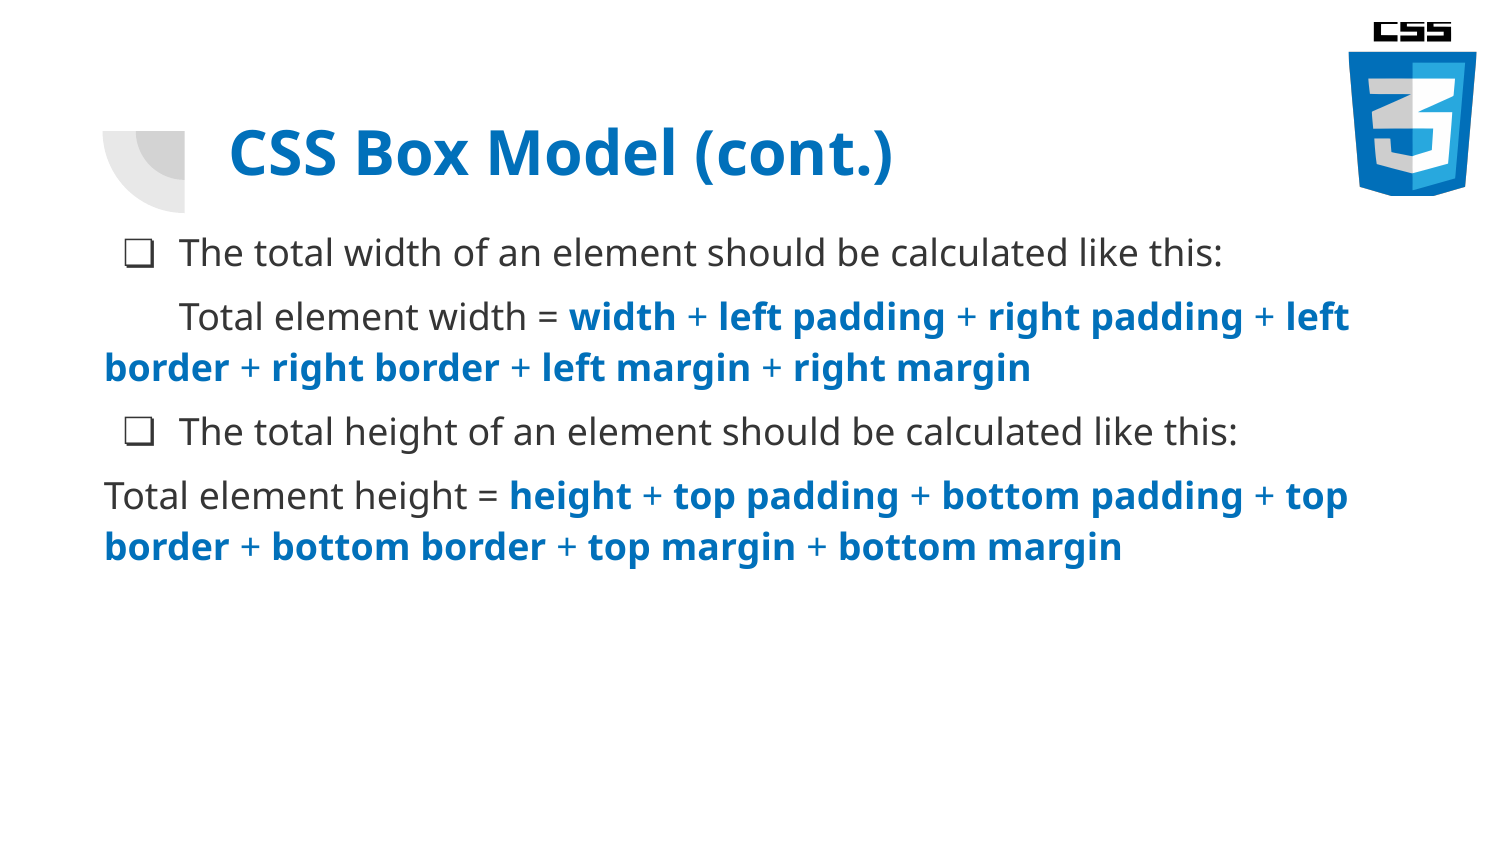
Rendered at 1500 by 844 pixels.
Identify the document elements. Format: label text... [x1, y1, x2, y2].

title CSS Box Model (cont.) [213, 98, 1500, 208]
picture [1348, 22, 1477, 196]
title The total width of an element should be calculated like this: Total element width = width + left padding + right padding + left border + right border + left margin + right margin The total height of an element should be calculated like this: Total element height = height + top padding + bottom padding + top border + bottom border + top margin + bottom margin [88, 207, 1464, 844]
